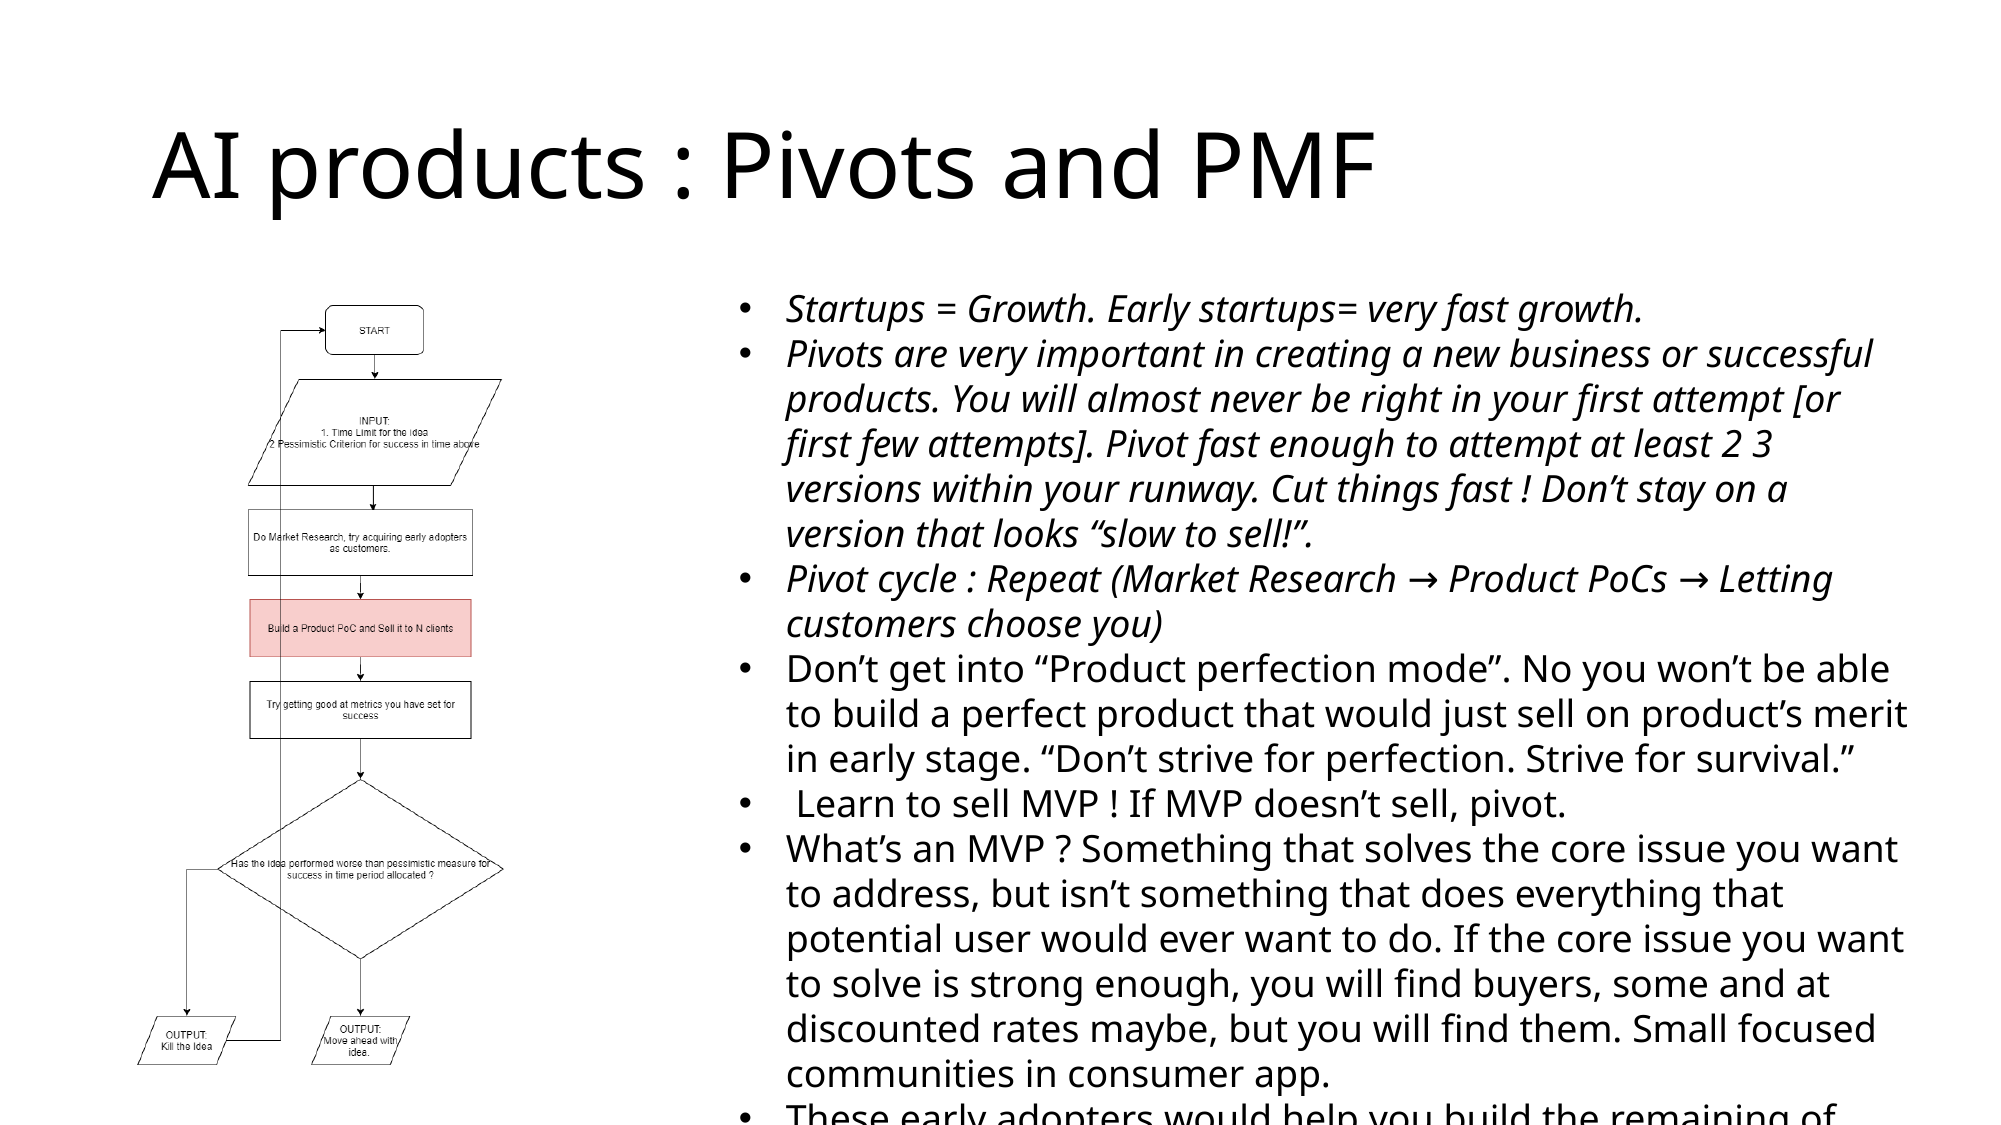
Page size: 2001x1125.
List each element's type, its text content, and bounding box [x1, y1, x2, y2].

title AI products : Pivots and PMF [137, 59, 1863, 278]
picture [136, 304, 505, 1066]
text_box Startups = Growth. Early startups= very fast growth. Pivots are very important in creating a new business or successful products. You will almost never be right in your first attempt [or first few attempts]. Pivot fast enough to attempt at least 2 3 versions within your runway. Cut things fast ! Don’t stay on a version that looks “slow to sell!”. Pivot cycle : Repeat (Market Research → Product PoCs → Letting customers choose you) Don’t get into “Product perfection mode”. No you won’t be able to build a perfect product that would just sell on product’s merit in early stage. “Don’t strive for perfection. Strive for survival.” Learn to sell MVP ! If MVP doesn’t sell, pivot. What’s an MVP ? Something that solves the core issue you want to address, but isn’t something that does everything that potential user would ever want to do. If the core issue you want to solve is strong enough, you will find buyers, some and at discounted rates maybe, but you will find them. Small focused communities in consumer app. These early adopters would help you build the remaining of your product as you integrate further in their lifecycle. That’s when you reach PMF. [724, 277, 1928, 1125]
